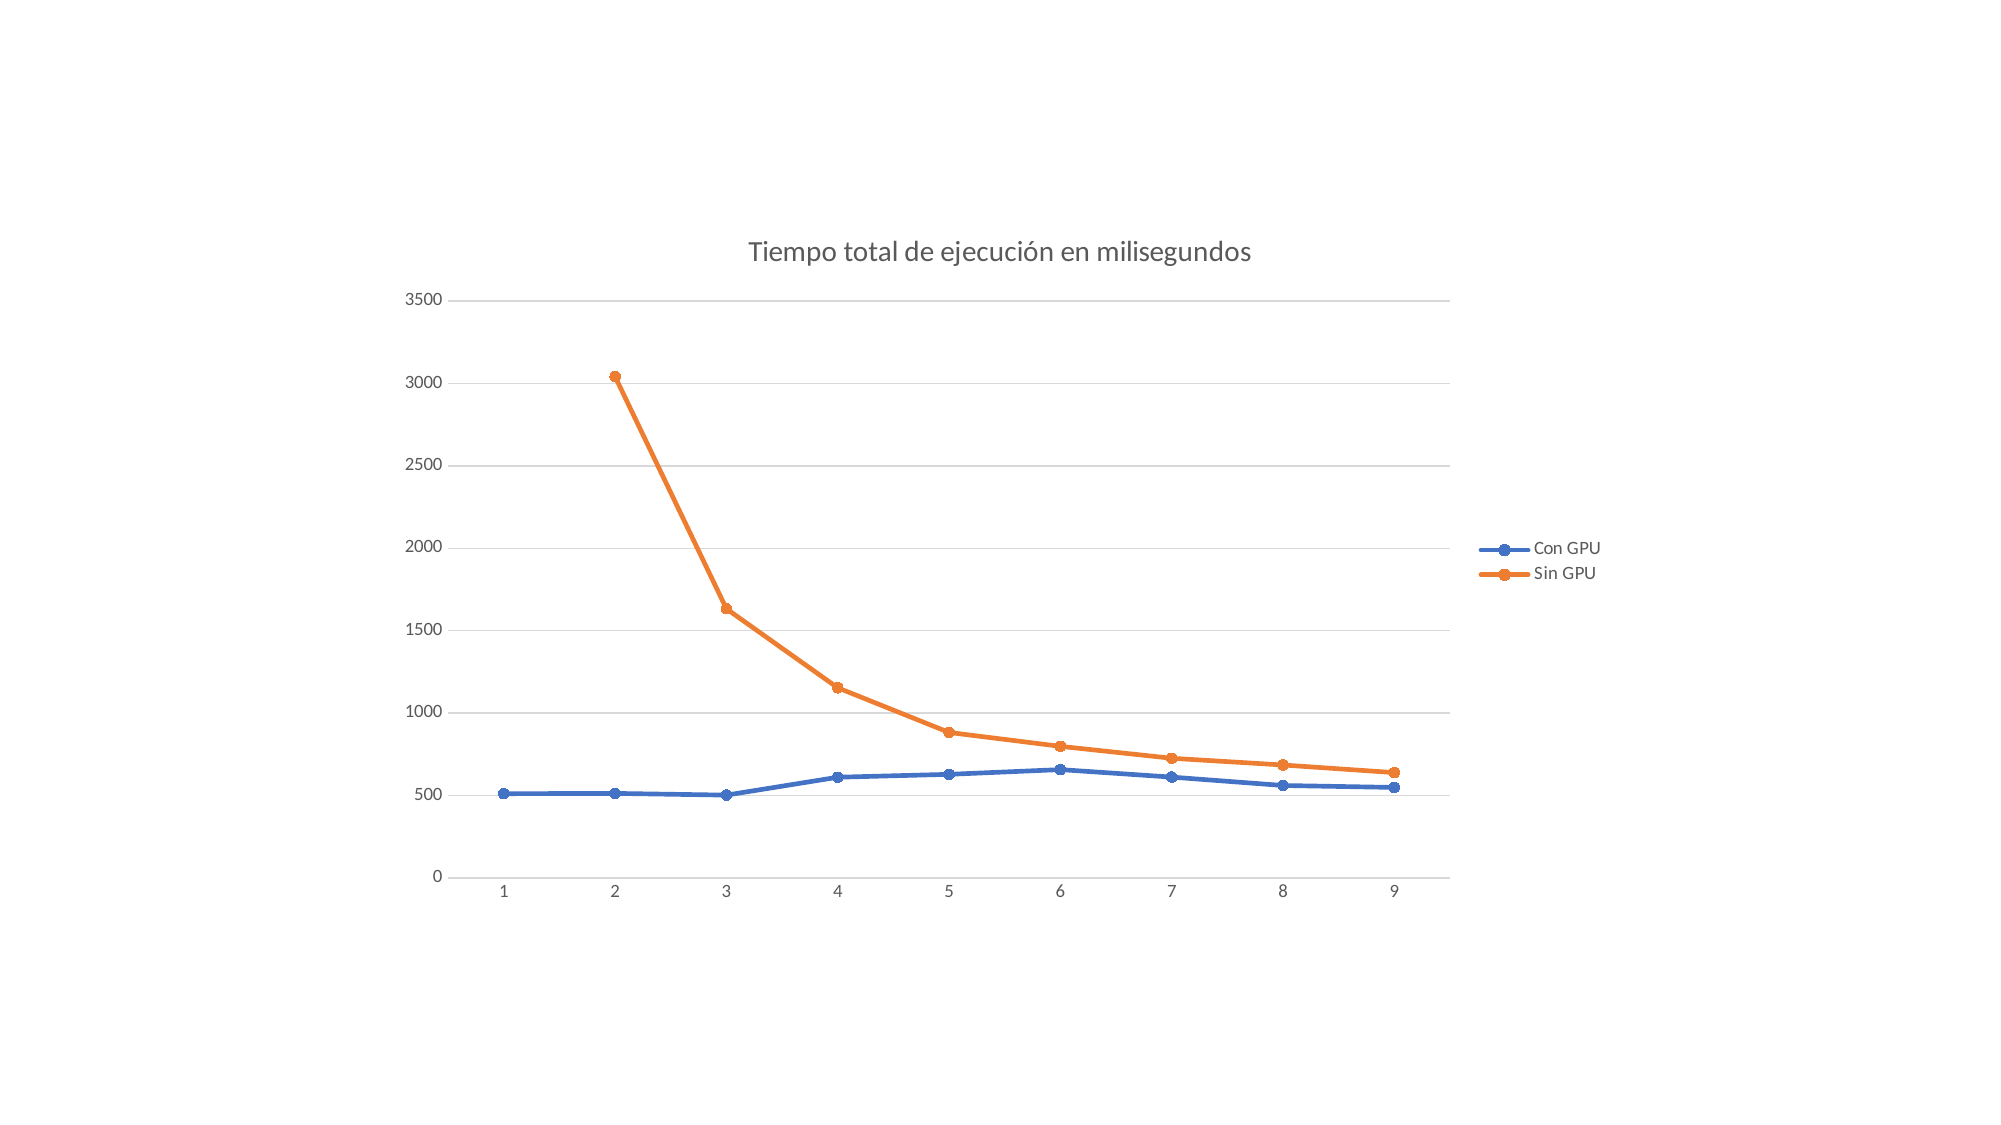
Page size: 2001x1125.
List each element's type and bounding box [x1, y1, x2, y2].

chart [379, 208, 1620, 917]
